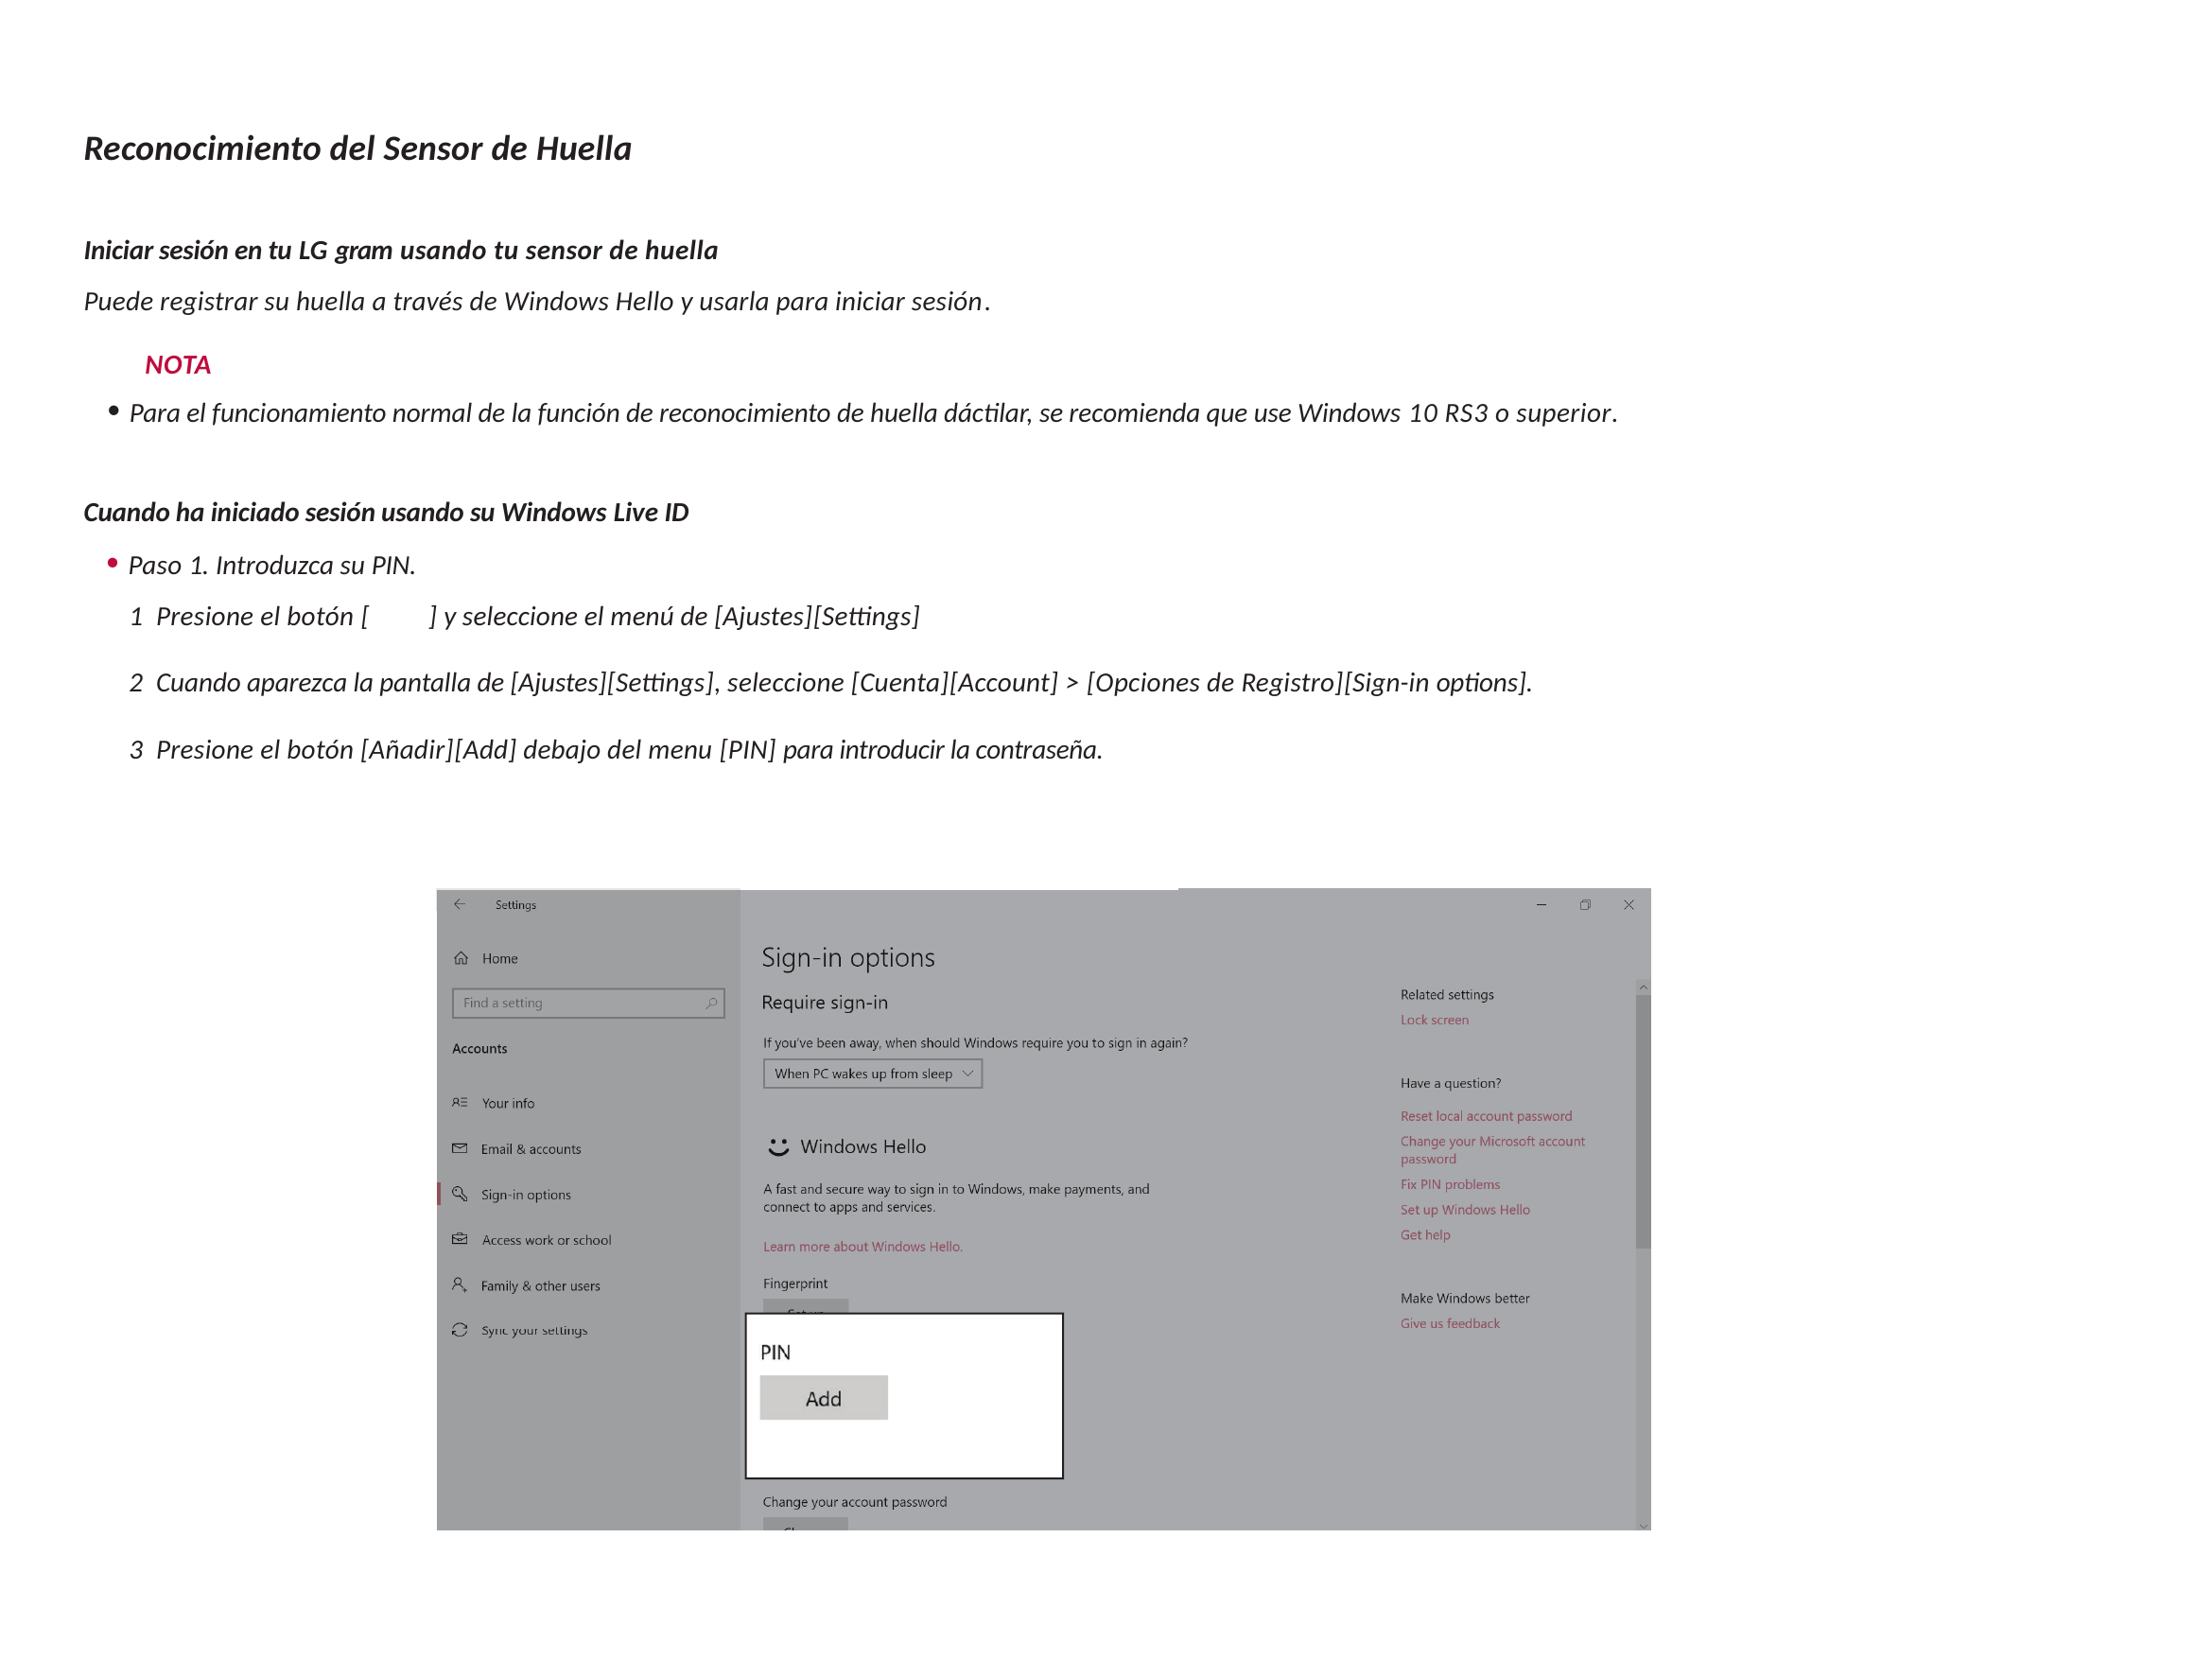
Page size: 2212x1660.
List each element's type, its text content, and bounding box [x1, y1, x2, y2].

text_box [436, 888, 1651, 1530]
text_box Reconocimiento del Sensor de Huella [81, 122, 929, 167]
text_box NOTA Para el funcionamiento normal de la función de reconocimiento de huella dáctilar, se recomienda que use Windows 10 RS3 o superior. Cuando ha iniciado sesión usando su Windows Live ID Paso 1. Introduzca su PIN. Presione el botón [ ] y seleccione el menú de [Ajustes][Settings] Cuando aparezca la pantalla de [Ajustes][Settings], seleccione [Cuenta][Account] > [Opciones de Registro][Sign-in options]. Presione el botón [Añadir][Add] debajo del menu [PIN] para introducir la contraseña. [81, 344, 2006, 765]
text_box Iniciar sesión en tu LG gram usando tu sensor de huella Puede registrar su huella a través de Windows Hello y usarla para iniciar sesión. [81, 230, 1874, 317]
